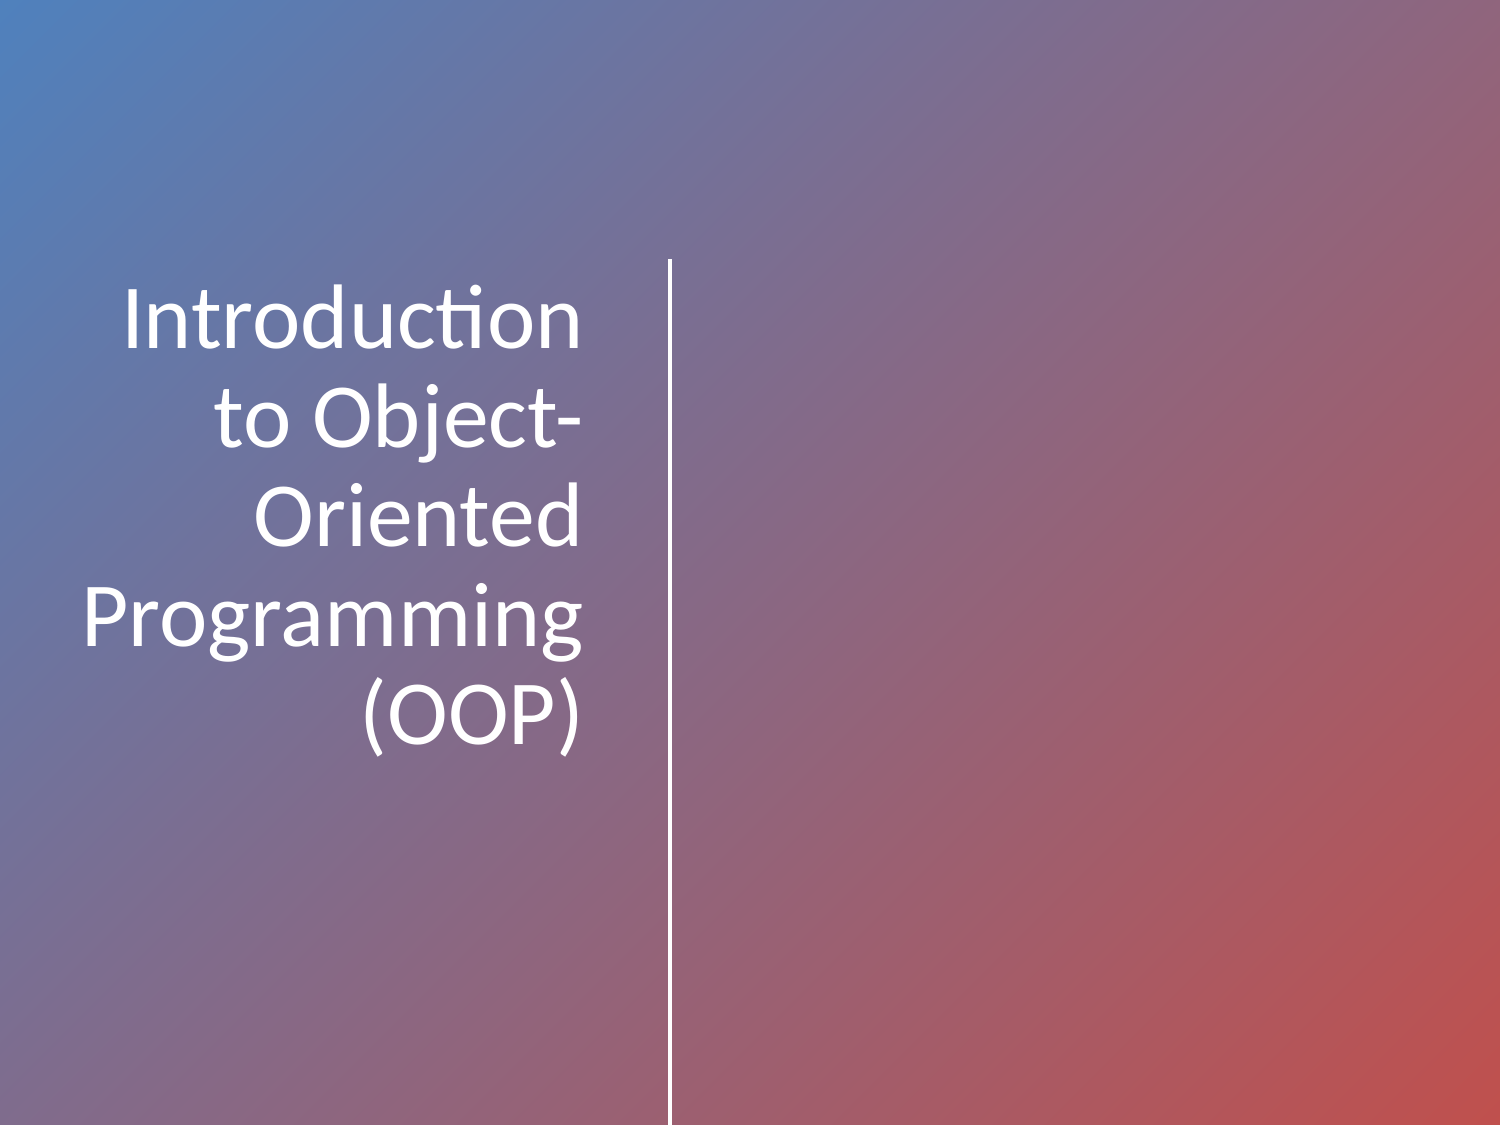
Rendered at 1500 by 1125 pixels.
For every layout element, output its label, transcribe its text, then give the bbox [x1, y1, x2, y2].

text_box [0, 0, 1500, 1125]
title Introduction to Object-Oriented Programming (OOP) [29, 262, 600, 1103]
